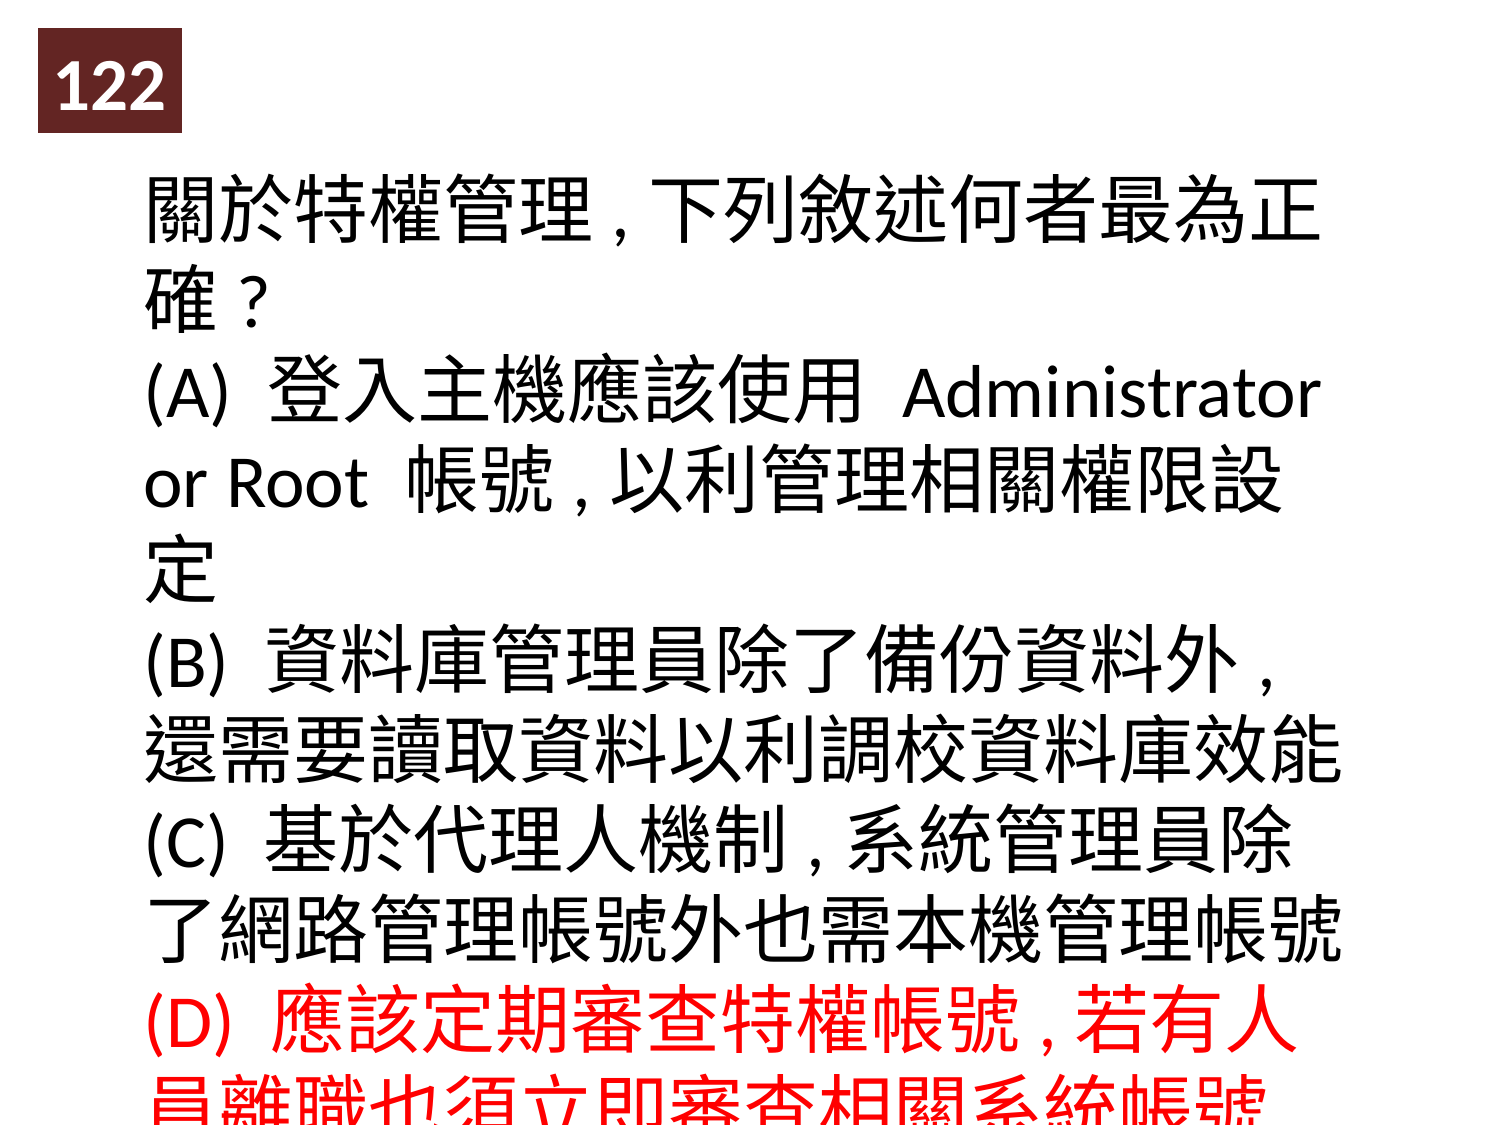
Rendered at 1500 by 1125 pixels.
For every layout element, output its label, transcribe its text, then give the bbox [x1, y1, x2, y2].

text_box 122 [38, 28, 182, 133]
text_box 關於特權管理,下列敘述何者最為正確? (A) 登入主機應該使用 Administrator or Root 帳號,以利管理相關權限設定 (B) 資料庫管理員除了備份資料外,還需要讀取資料以利調校資料庫效能 (C) 基於代理人機制,系統管理員除了網路管理帳號外也需本機管理帳號 (D) 應該定期審查特權帳號,若有人員離職也須立即審查相關系統帳號 [128, 155, 1372, 1125]
